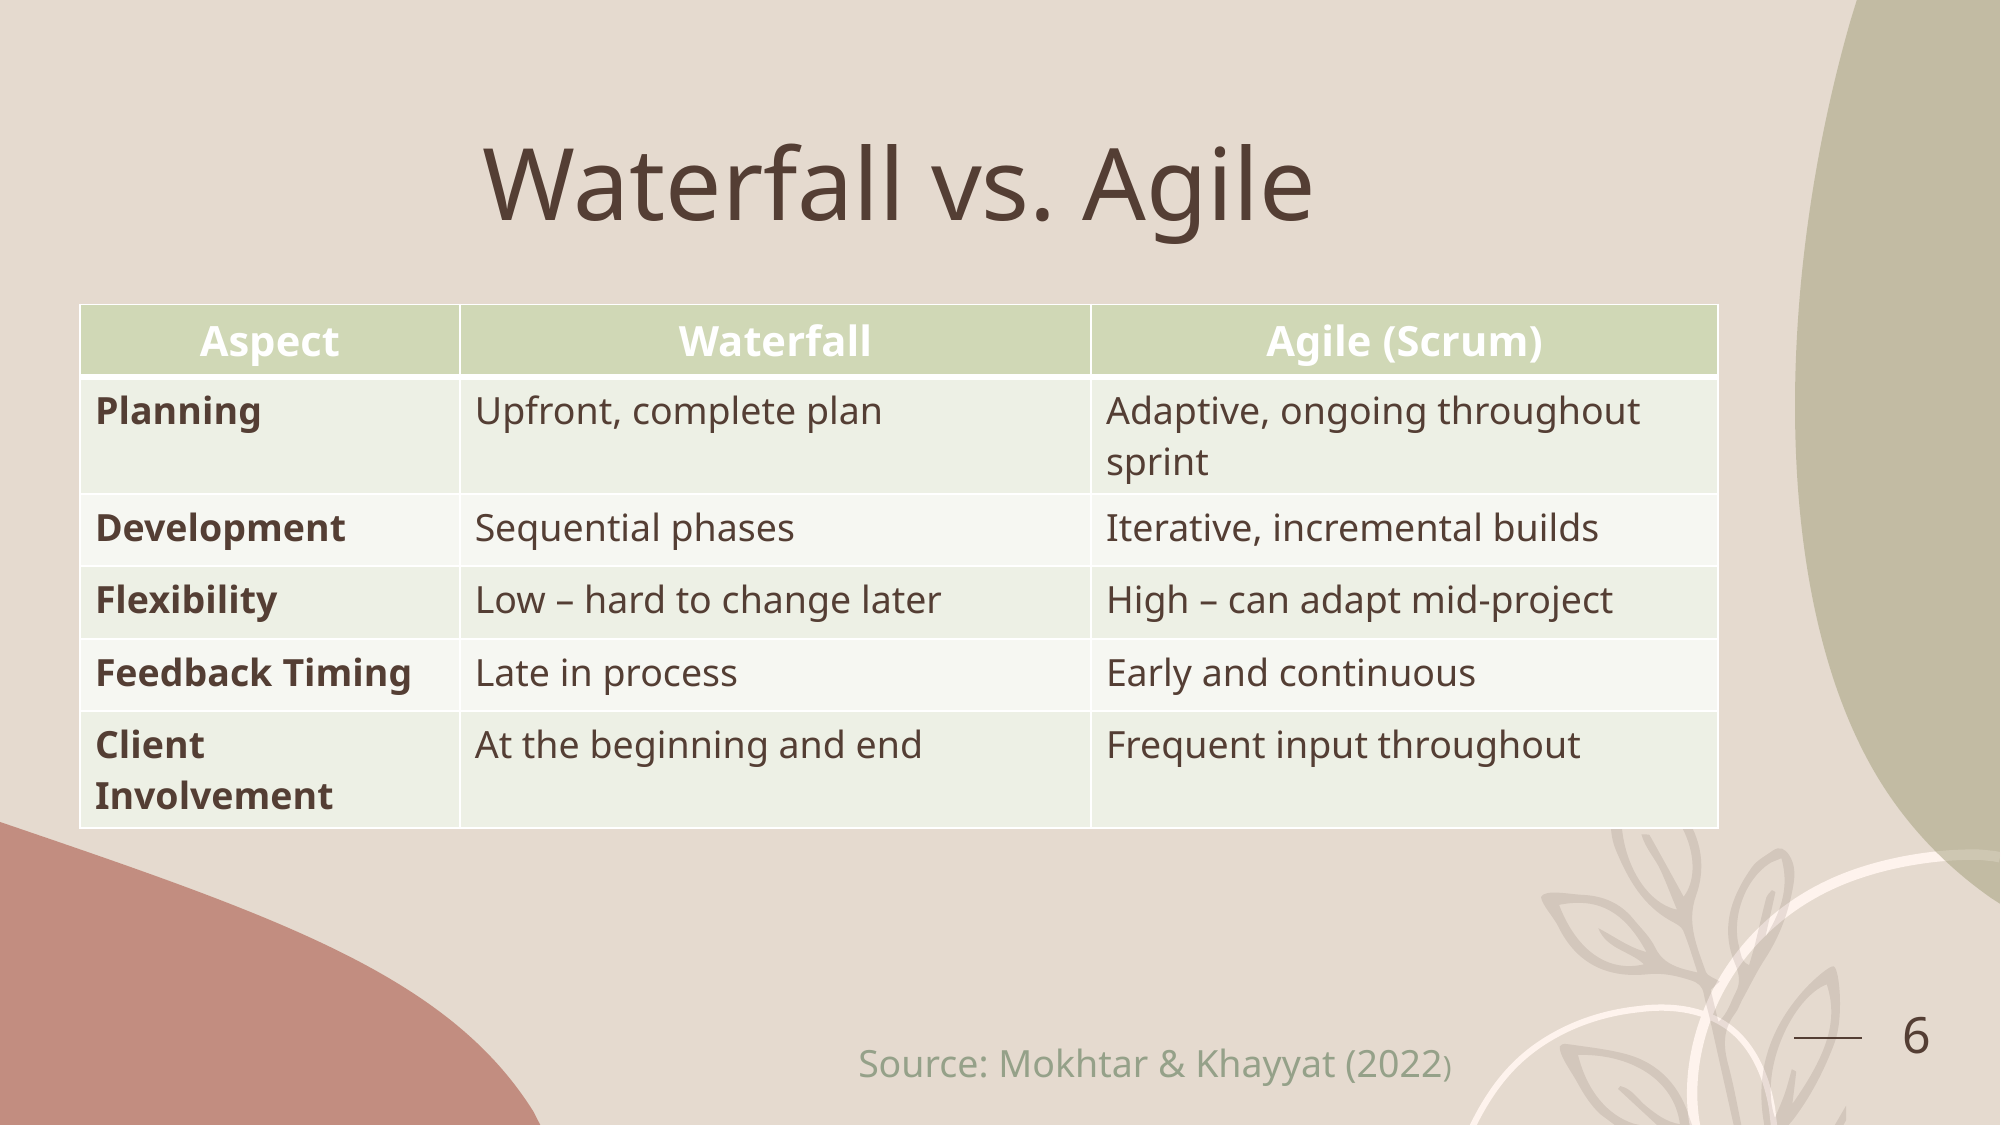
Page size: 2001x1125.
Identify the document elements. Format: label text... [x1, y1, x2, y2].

table_cell Sequential phases [461, 495, 1090, 565]
table_cell Iterative, incremental builds [1092, 495, 1717, 565]
table_cell Early and continuous [1092, 640, 1717, 710]
table_cell Feedback Timing [81, 640, 459, 710]
table_cell Frequent input throughout [1092, 712, 1717, 827]
table_cell High – can adapt mid-project [1092, 567, 1717, 638]
title Waterfall vs. Agile [281, 71, 1518, 304]
table_cell Flexibility [81, 567, 459, 638]
table_cell Upfront, complete plan [461, 380, 1090, 493]
text_box Source: Mokhtar & Khayyat (2022) [843, 1038, 1500, 1109]
table_cell Client Involvement [81, 712, 459, 827]
table_cell Planning [81, 380, 459, 493]
table_header Waterfall [461, 305, 1090, 374]
table_cell Development [81, 495, 459, 565]
table_cell Late in process [461, 640, 1090, 710]
table_cell At the beginning and end [461, 712, 1090, 827]
table_cell Adaptive, ongoing throughout sprint [1092, 380, 1717, 493]
table_cell Low – hard to change later [461, 567, 1090, 638]
slide_number 6 [1862, 964, 1971, 1112]
table_header Aspect [81, 305, 459, 374]
table_header Agile (Scrum) [1092, 305, 1717, 374]
